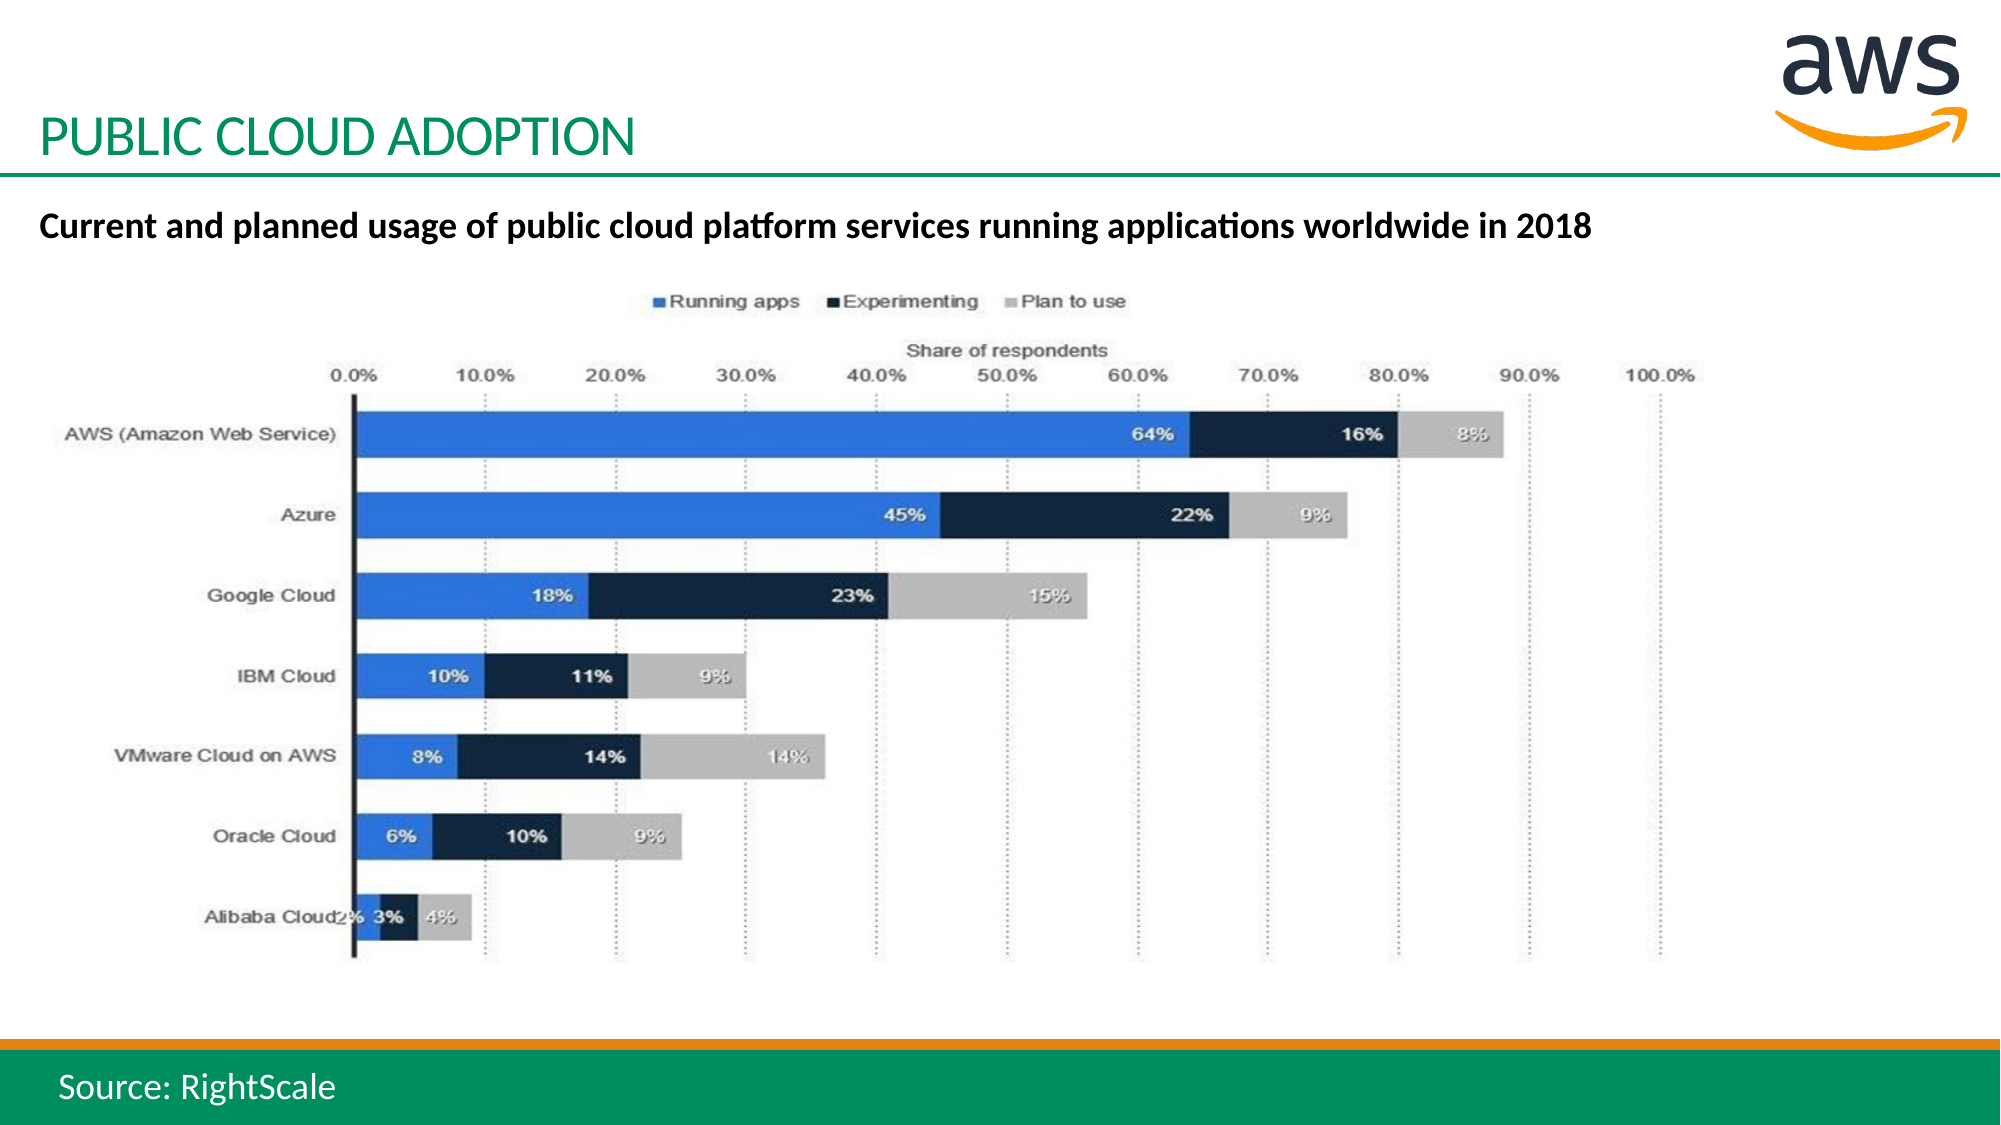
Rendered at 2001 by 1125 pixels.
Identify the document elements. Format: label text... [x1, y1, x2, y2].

text_box Current and planned usage of public cloud platform services running applications worldwide in 2018 [24, 193, 1975, 254]
title PUBLIC CLOUD ADOPTION [24, 24, 1975, 175]
picture [24, 272, 1835, 996]
text_box Source: RightScale [43, 1054, 1789, 1115]
